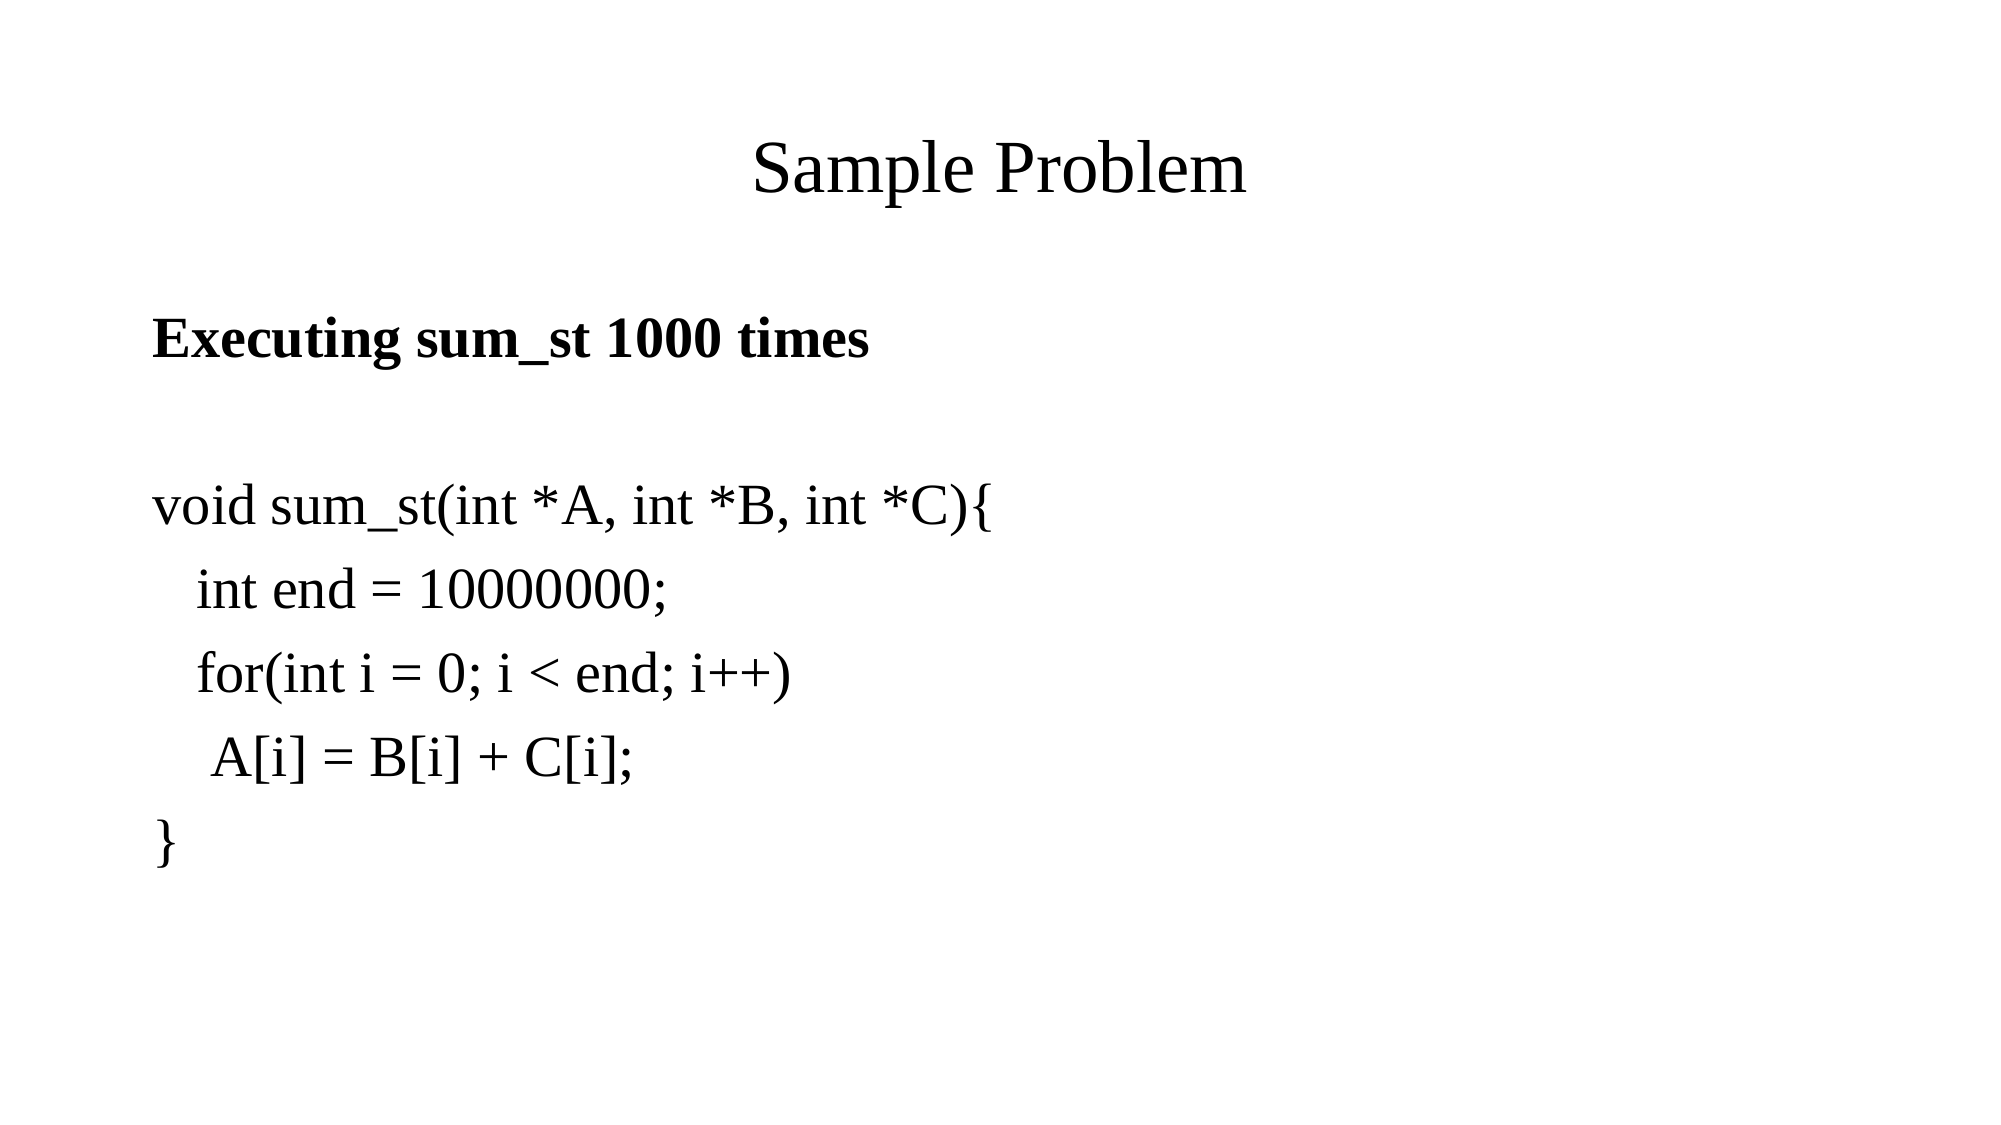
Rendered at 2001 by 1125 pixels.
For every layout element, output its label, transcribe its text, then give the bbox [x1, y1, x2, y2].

title Sample Problem [137, 59, 1863, 278]
list Executing sum_st 1000 times void sum_st(int *A, int *B, int *C){ int end = 10000000; for(int i = 0; i < end; i++) A[i] = B[i] + C[i]; } [137, 299, 1863, 1014]
